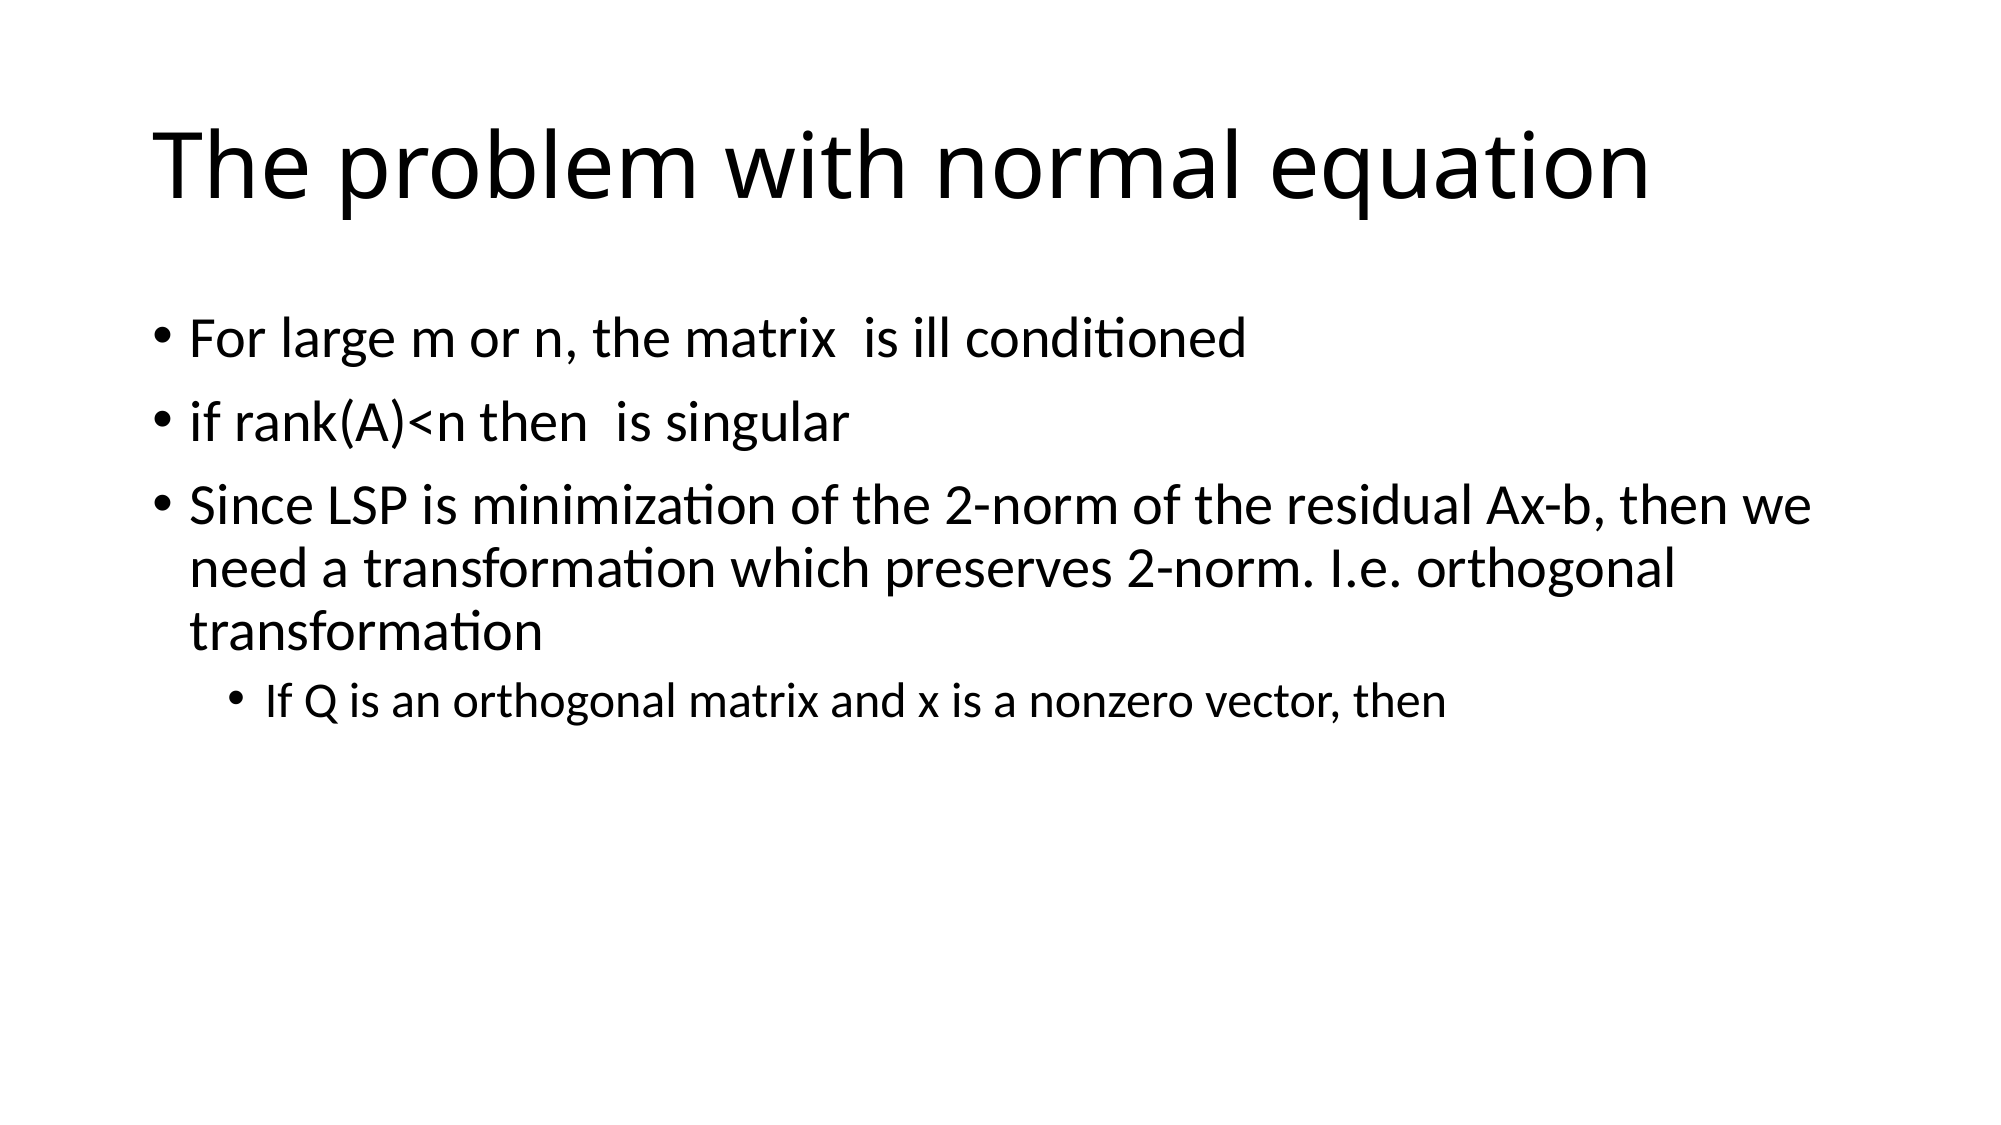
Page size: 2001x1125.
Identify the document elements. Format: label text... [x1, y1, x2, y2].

title The problem with normal equation [137, 59, 1863, 278]
